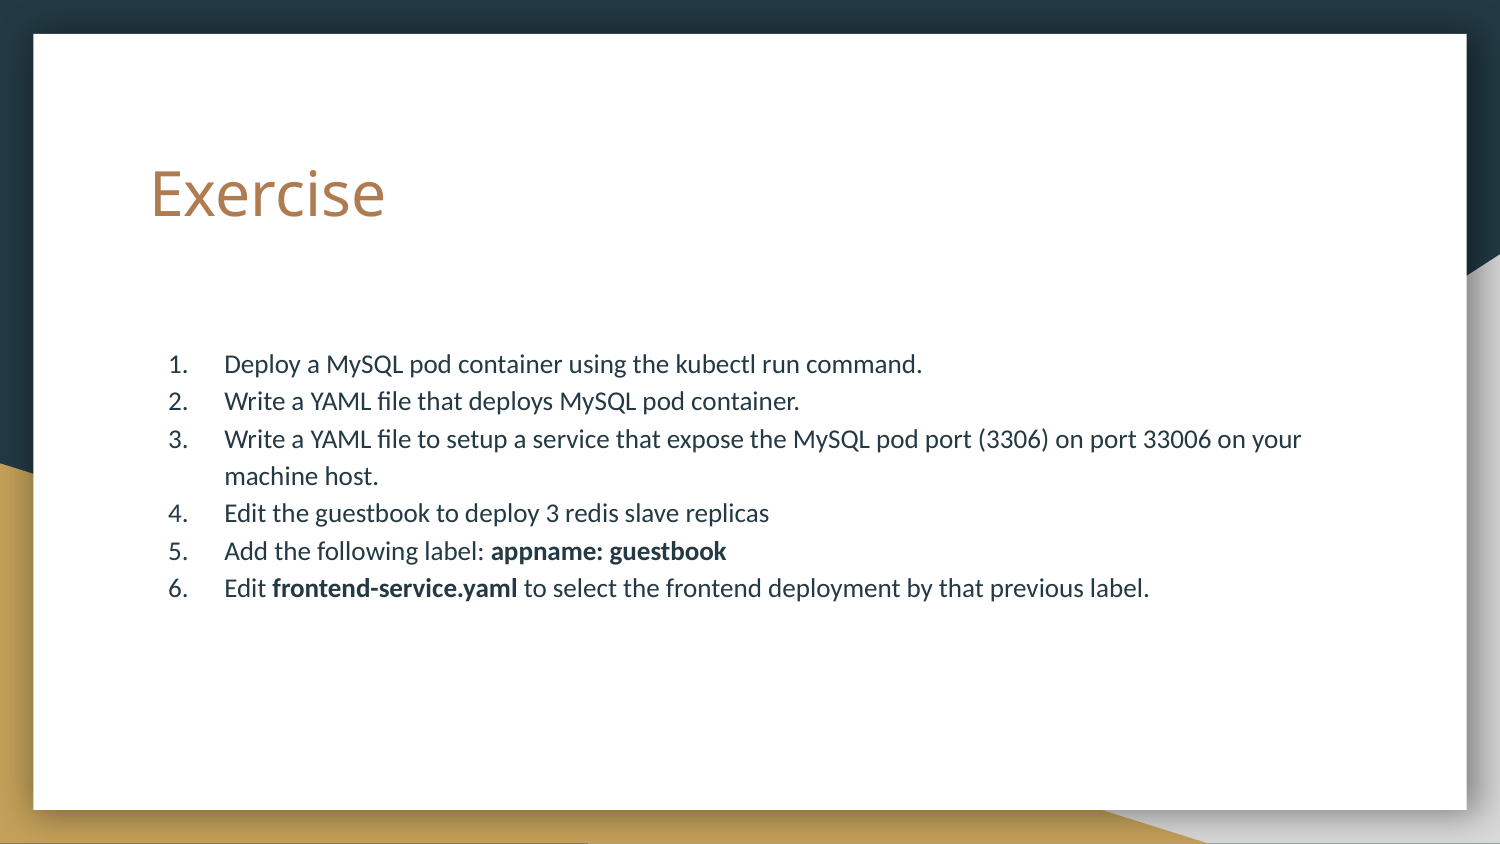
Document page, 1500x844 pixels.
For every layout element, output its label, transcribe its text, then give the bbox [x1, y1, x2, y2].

list Deploy a MySQL pod container using the kubectl run command. Write a YAML file that deploys MySQL pod container. Write a YAML file to setup a service that expose the MySQL pod port (3306) on port 33006 on your machine host. Edit the guestbook to deploy 3 redis slave replicas Add the following label: appname: guestbook Edit frontend-service.yaml to select the frontend deployment by that previous label. [134, 326, 1366, 729]
title Exercise [134, 138, 1366, 296]
